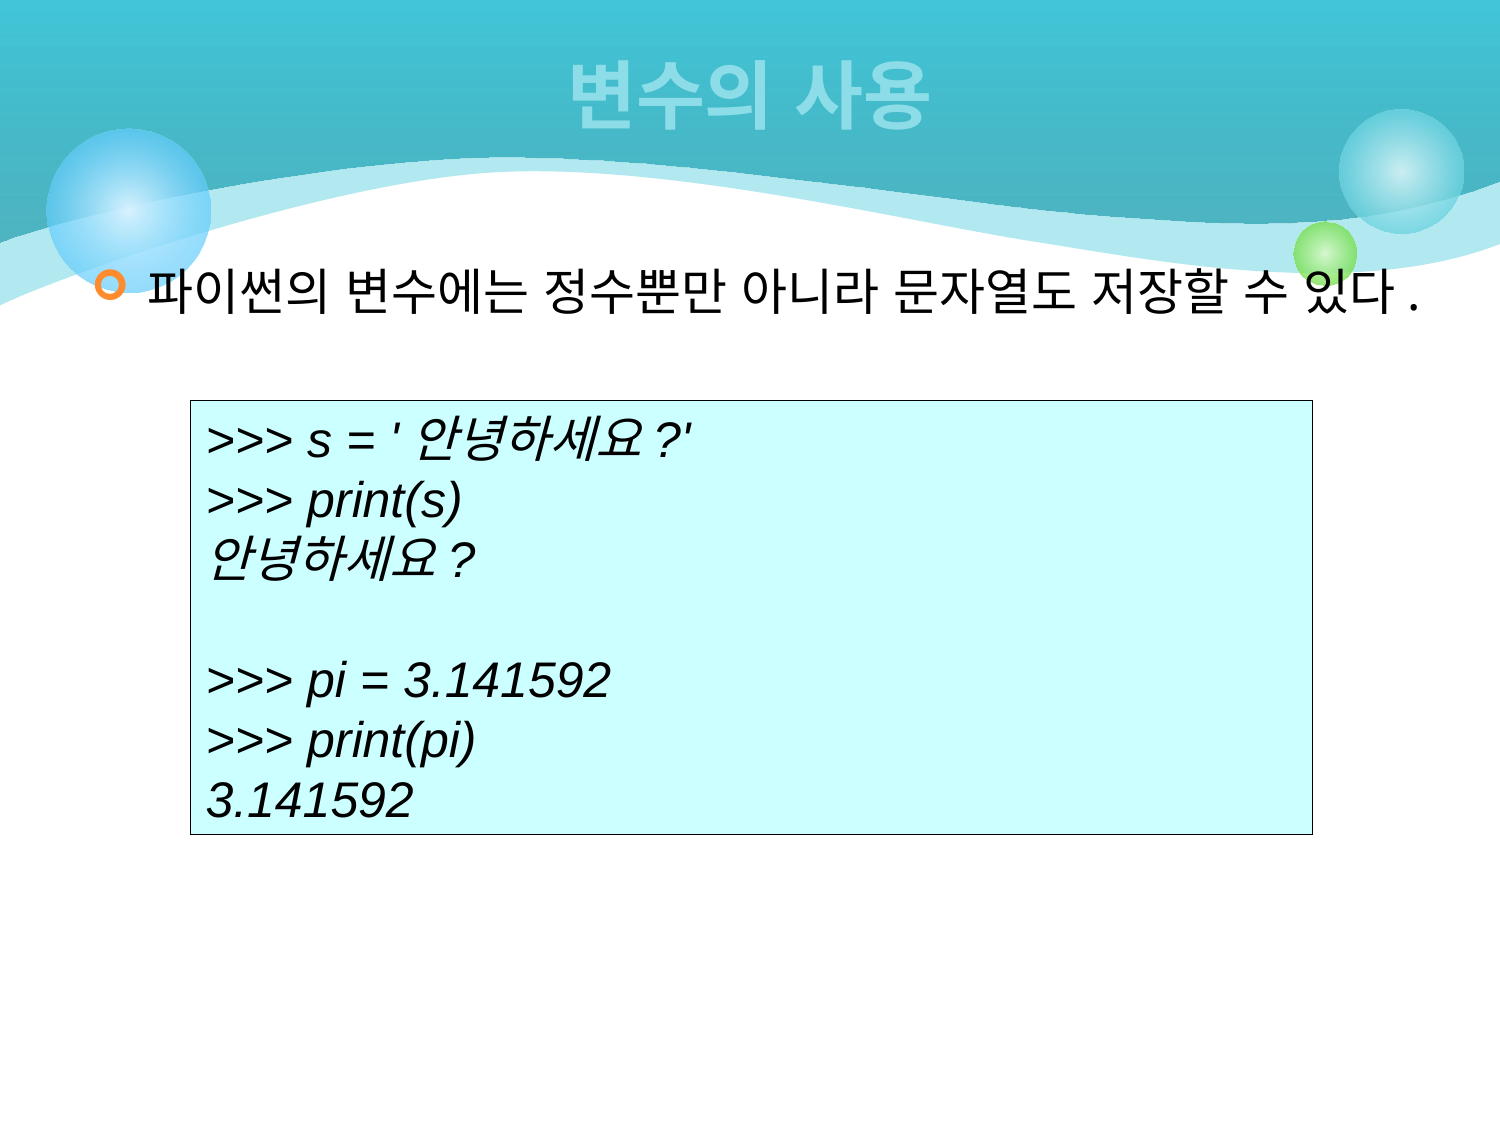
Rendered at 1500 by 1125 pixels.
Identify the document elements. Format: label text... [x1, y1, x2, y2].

text_box >>> s = '안녕하세요?' >>> print(s) 안녕하세요? >>> pi = 3.141592 >>> print(pi) 3.141592 [190, 400, 1313, 835]
title 변수의 사용 [75, 0, 1425, 188]
list 파이썬의 변수에는 정수뿐만 아니라 문자열도 저장할 수 있다. [76, 252, 1427, 996]
